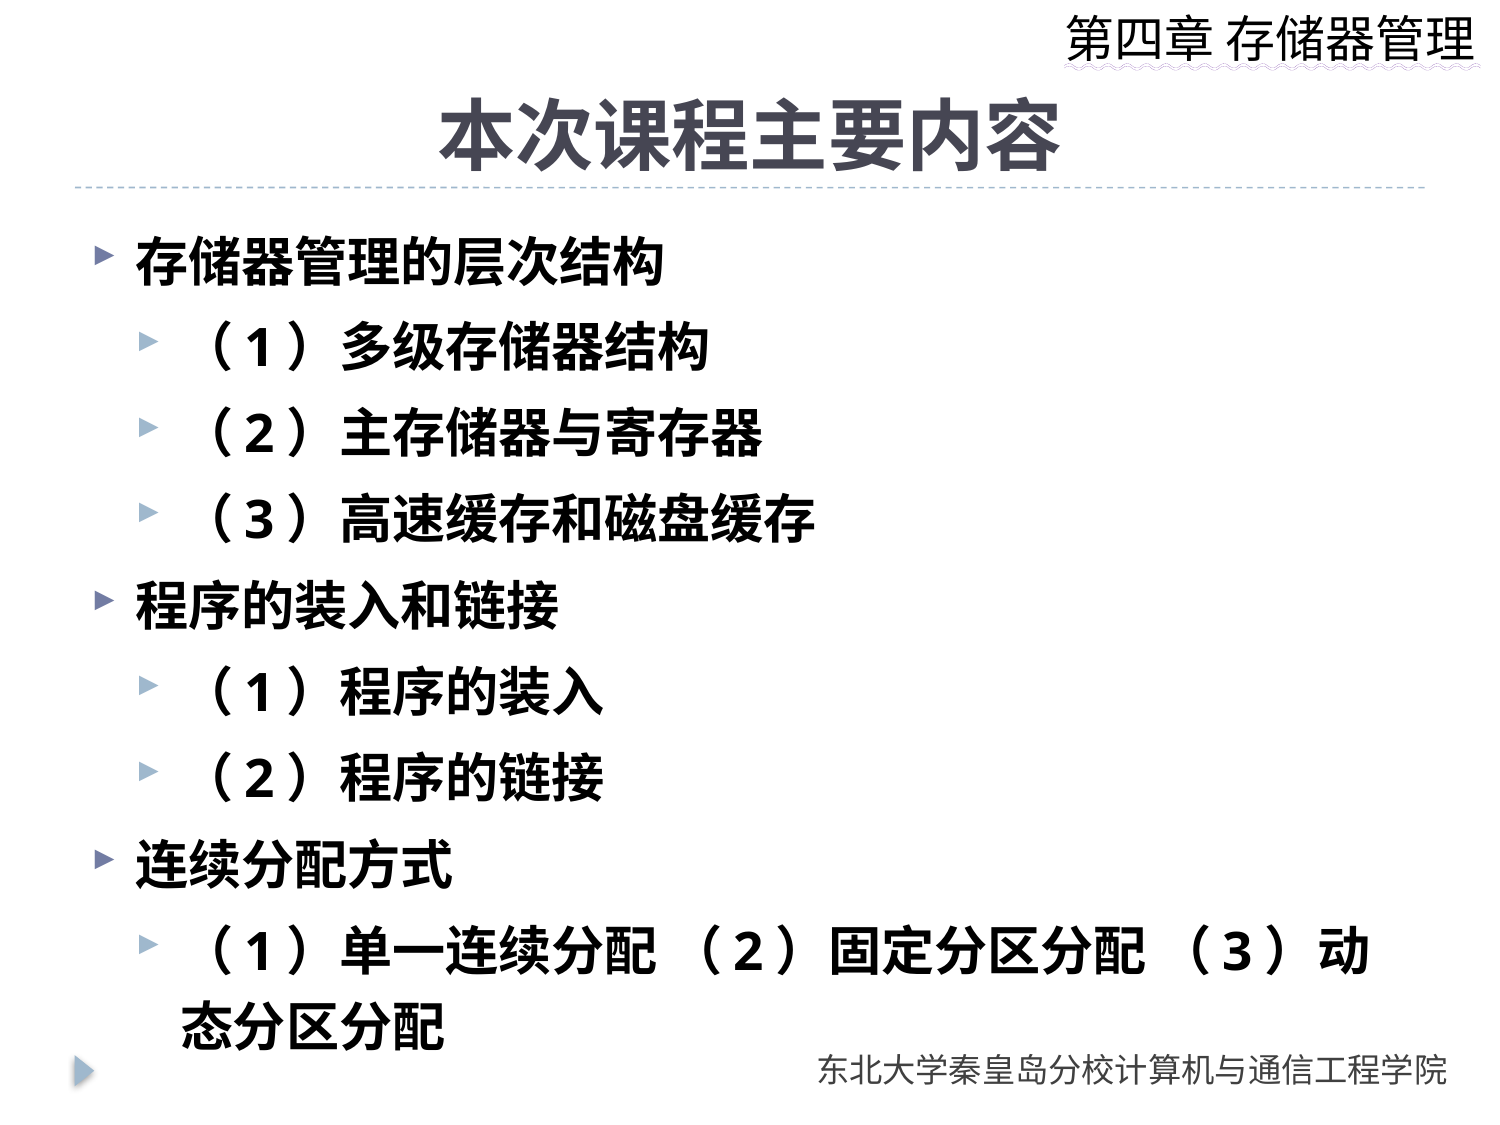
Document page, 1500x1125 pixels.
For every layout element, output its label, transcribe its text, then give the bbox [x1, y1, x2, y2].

list 存储器管理的层次结构 （1）多级存储器结构 （2）主存储器与寄存器 （3）高速缓存和磁盘缓存 程序的装入和链接 （1）程序的装入 （2）程序的链接 连续分配方式 （1）单一连续分配 （2）固定分区分配 （3）动态分区分配 [76, 208, 1424, 1071]
title 本次课程主要内容 [75, 78, 1425, 188]
